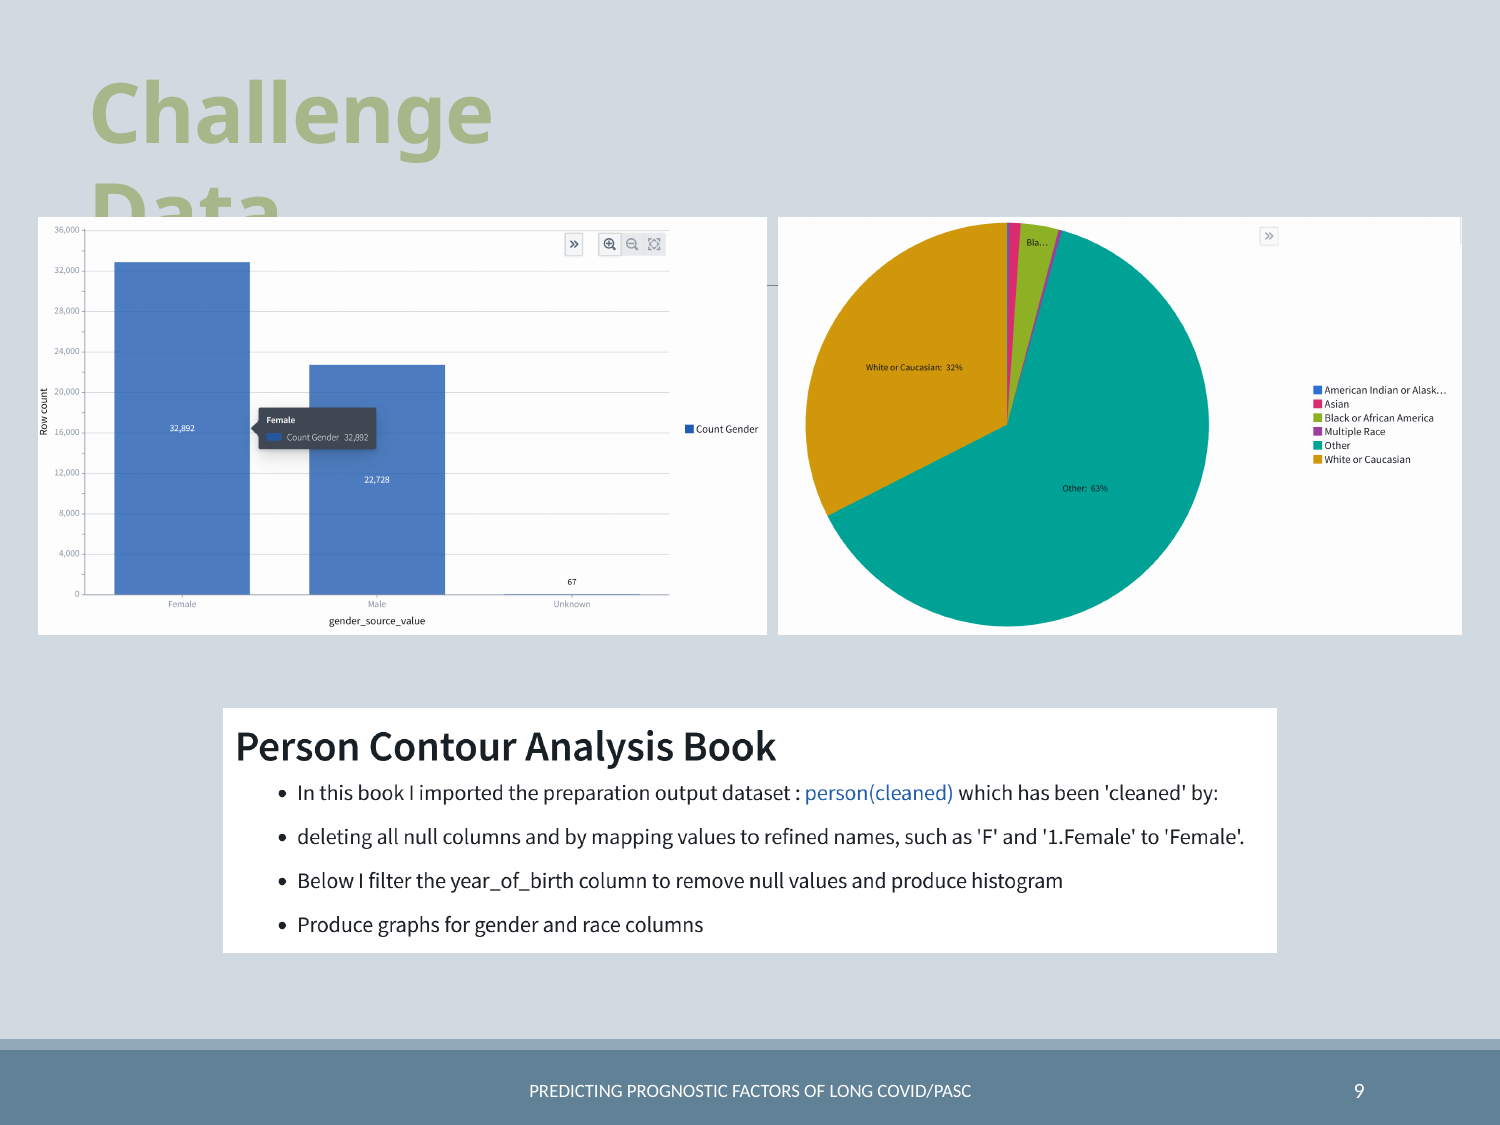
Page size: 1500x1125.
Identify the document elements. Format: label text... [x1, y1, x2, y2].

text_box Challenge Data [73, 52, 673, 214]
picture [778, 217, 1462, 635]
footer Predicting Prognostic Factors of Long COVID/PASC [453, 1059, 1047, 1120]
slide_number 9 [1218, 1059, 1380, 1120]
picture [222, 708, 1278, 953]
picture [38, 217, 768, 635]
